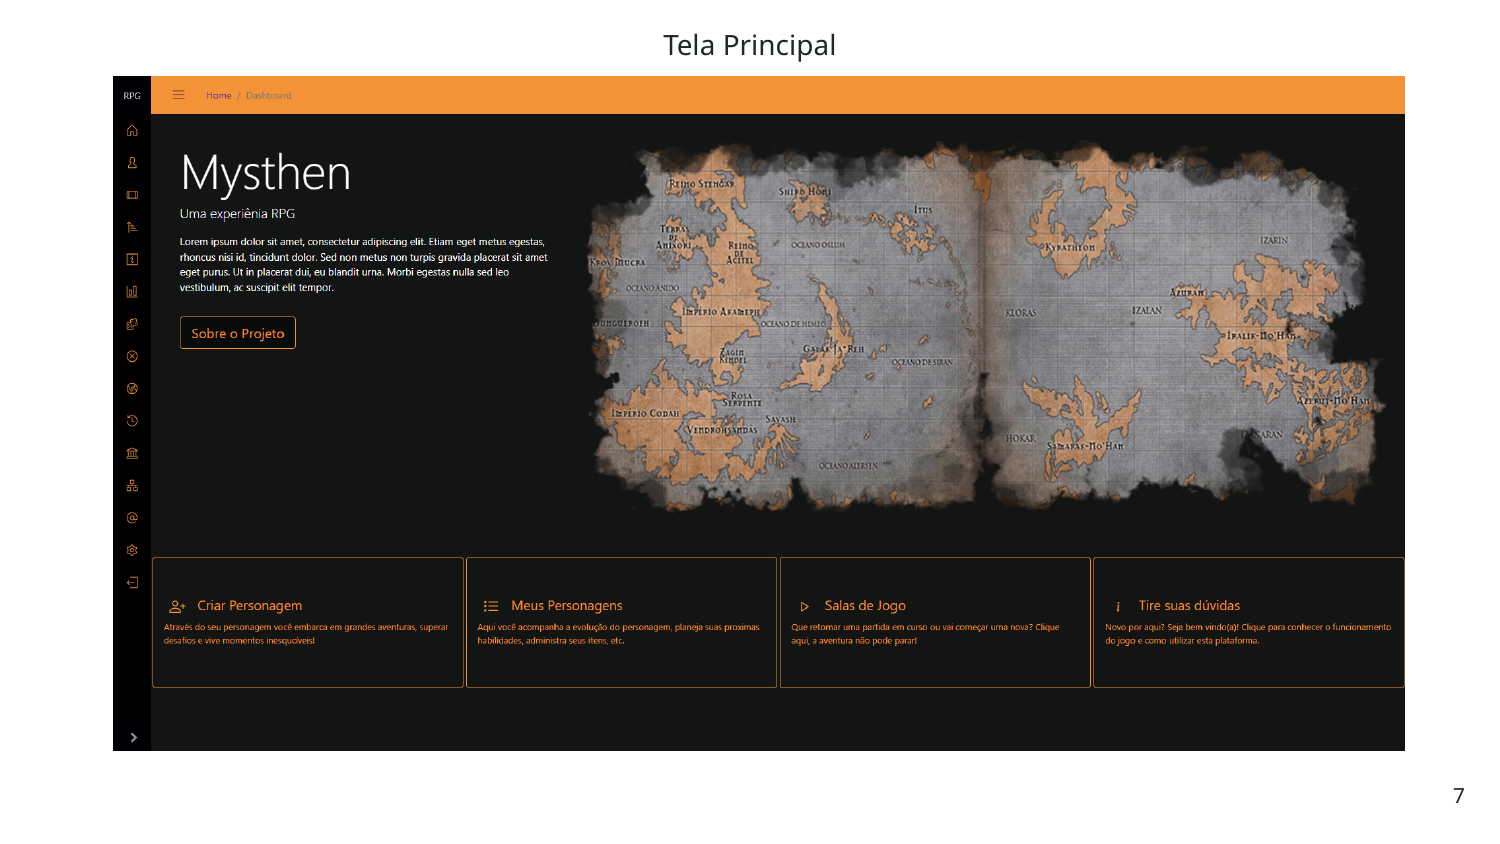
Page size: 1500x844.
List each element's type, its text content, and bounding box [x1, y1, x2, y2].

title Tela Principal [145, 12, 1355, 74]
picture [113, 75, 1406, 752]
slide_number ‹#› [1389, 764, 1480, 830]
